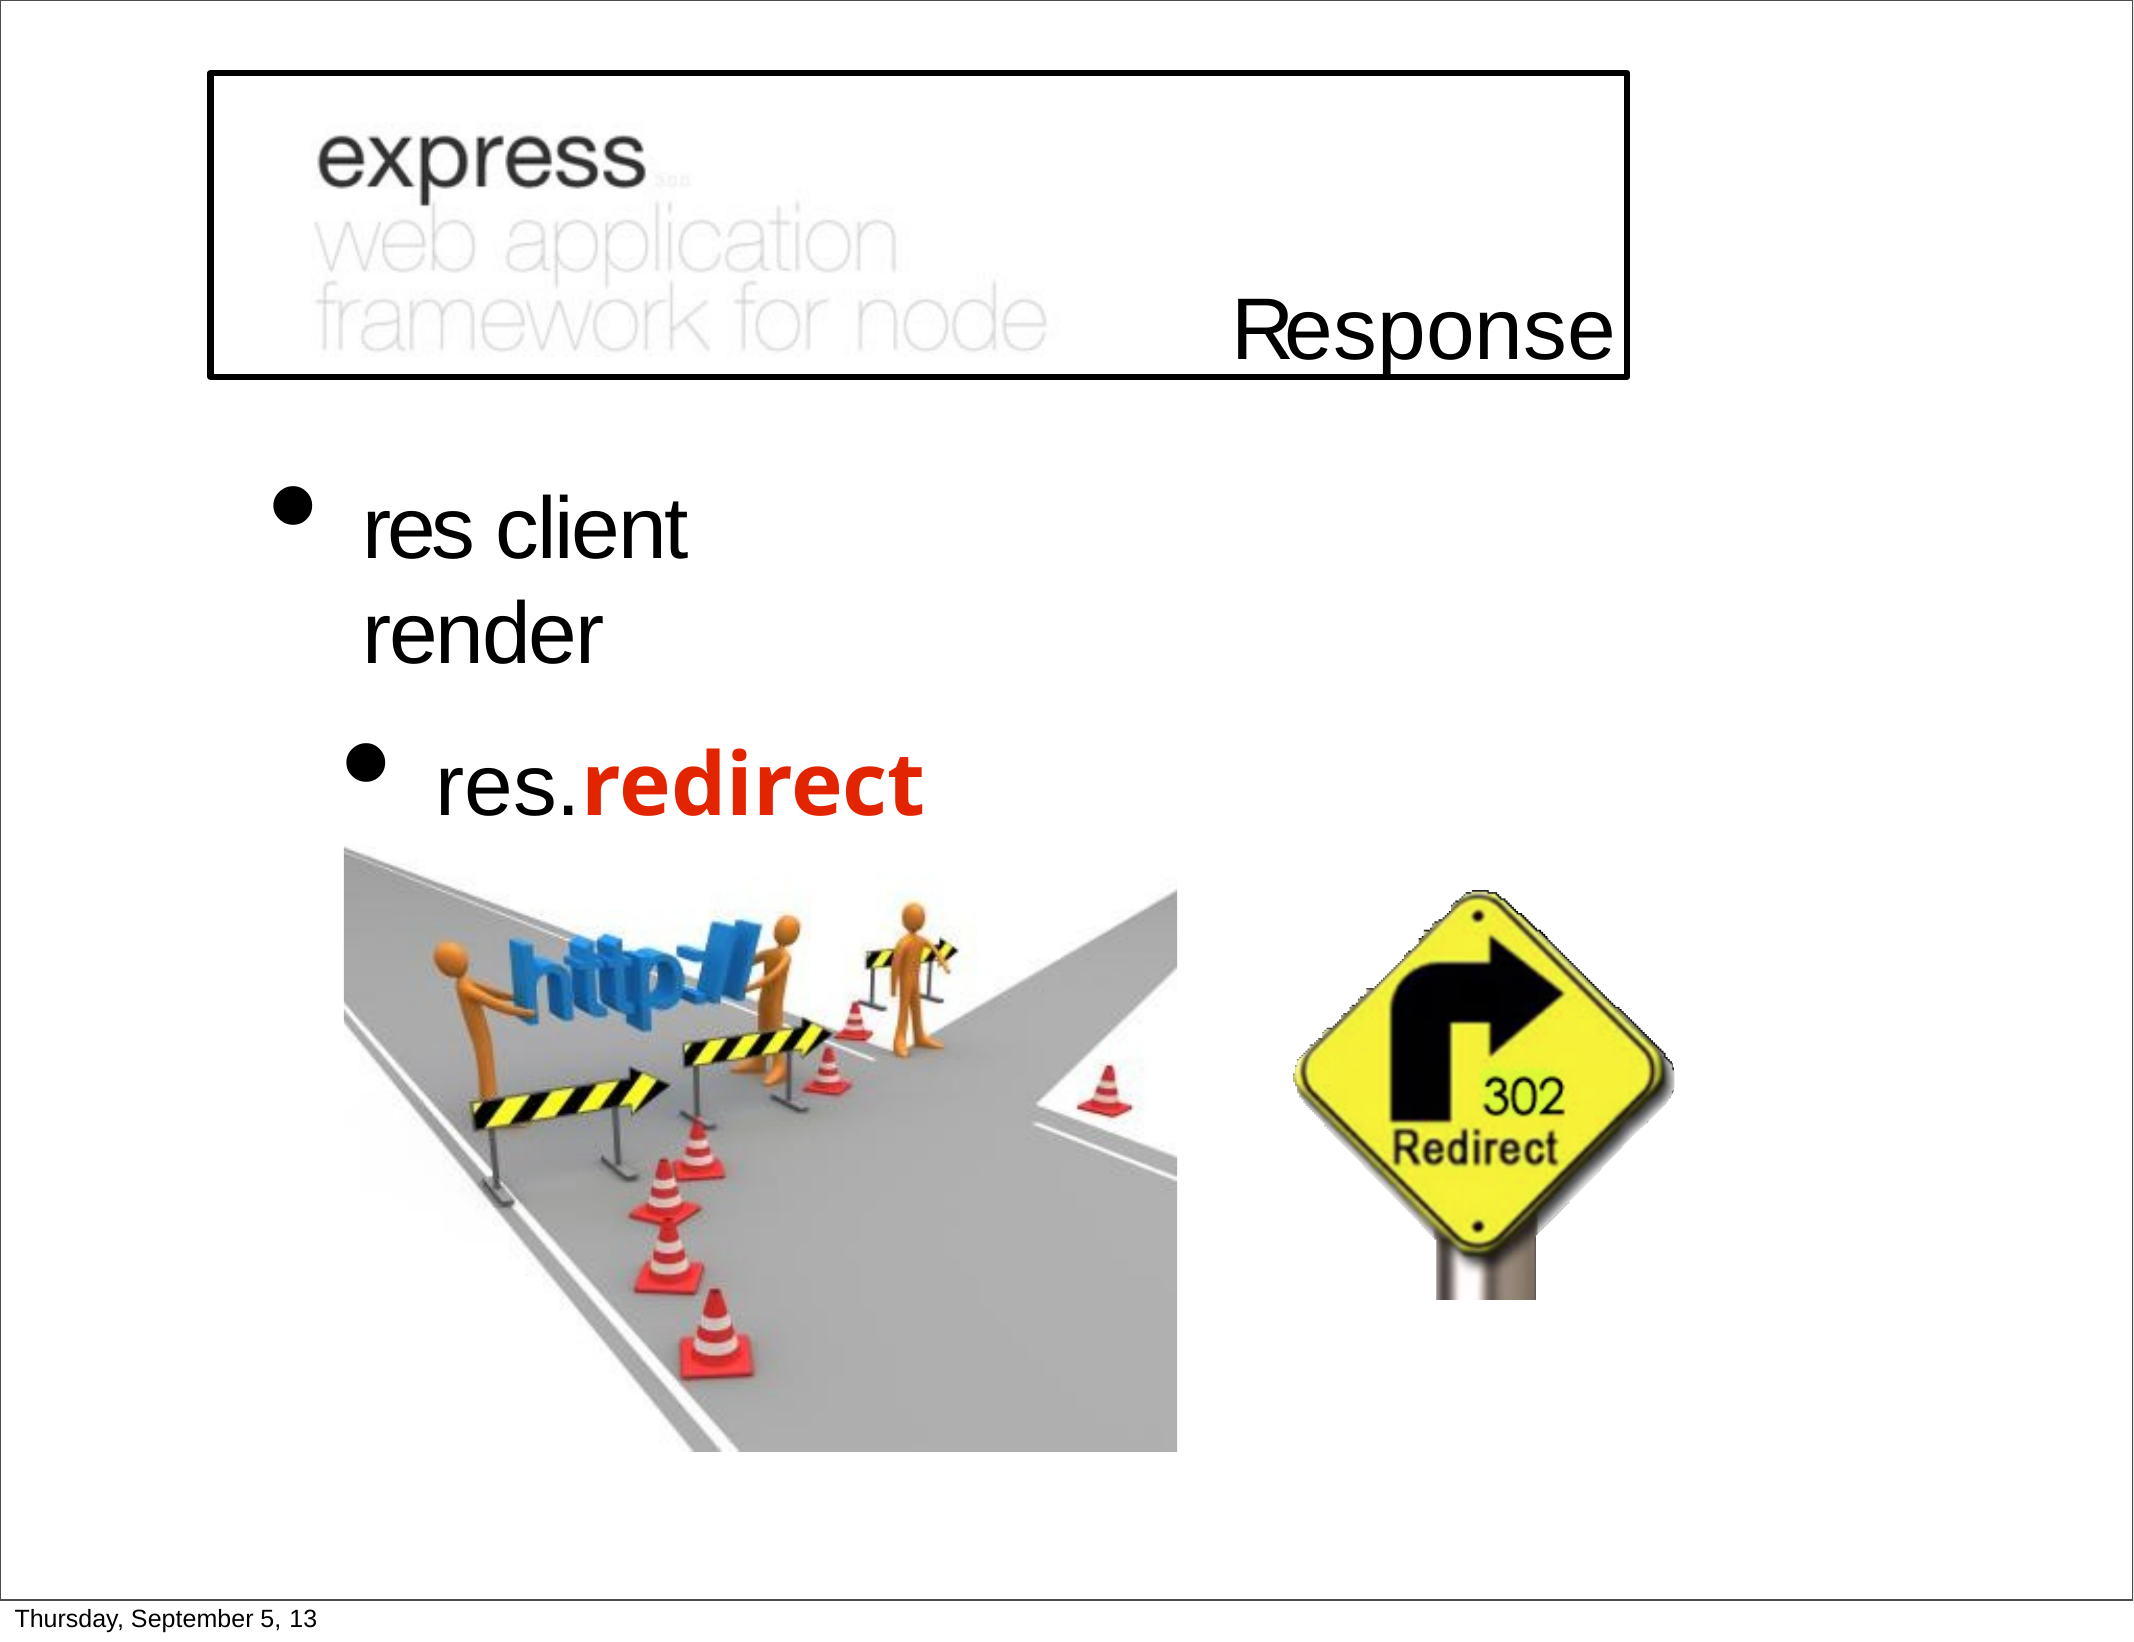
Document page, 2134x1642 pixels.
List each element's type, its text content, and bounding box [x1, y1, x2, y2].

footer Thursday, September 5, 13 [12, 1605, 323, 1642]
text_box [0, 0, 2134, 1600]
